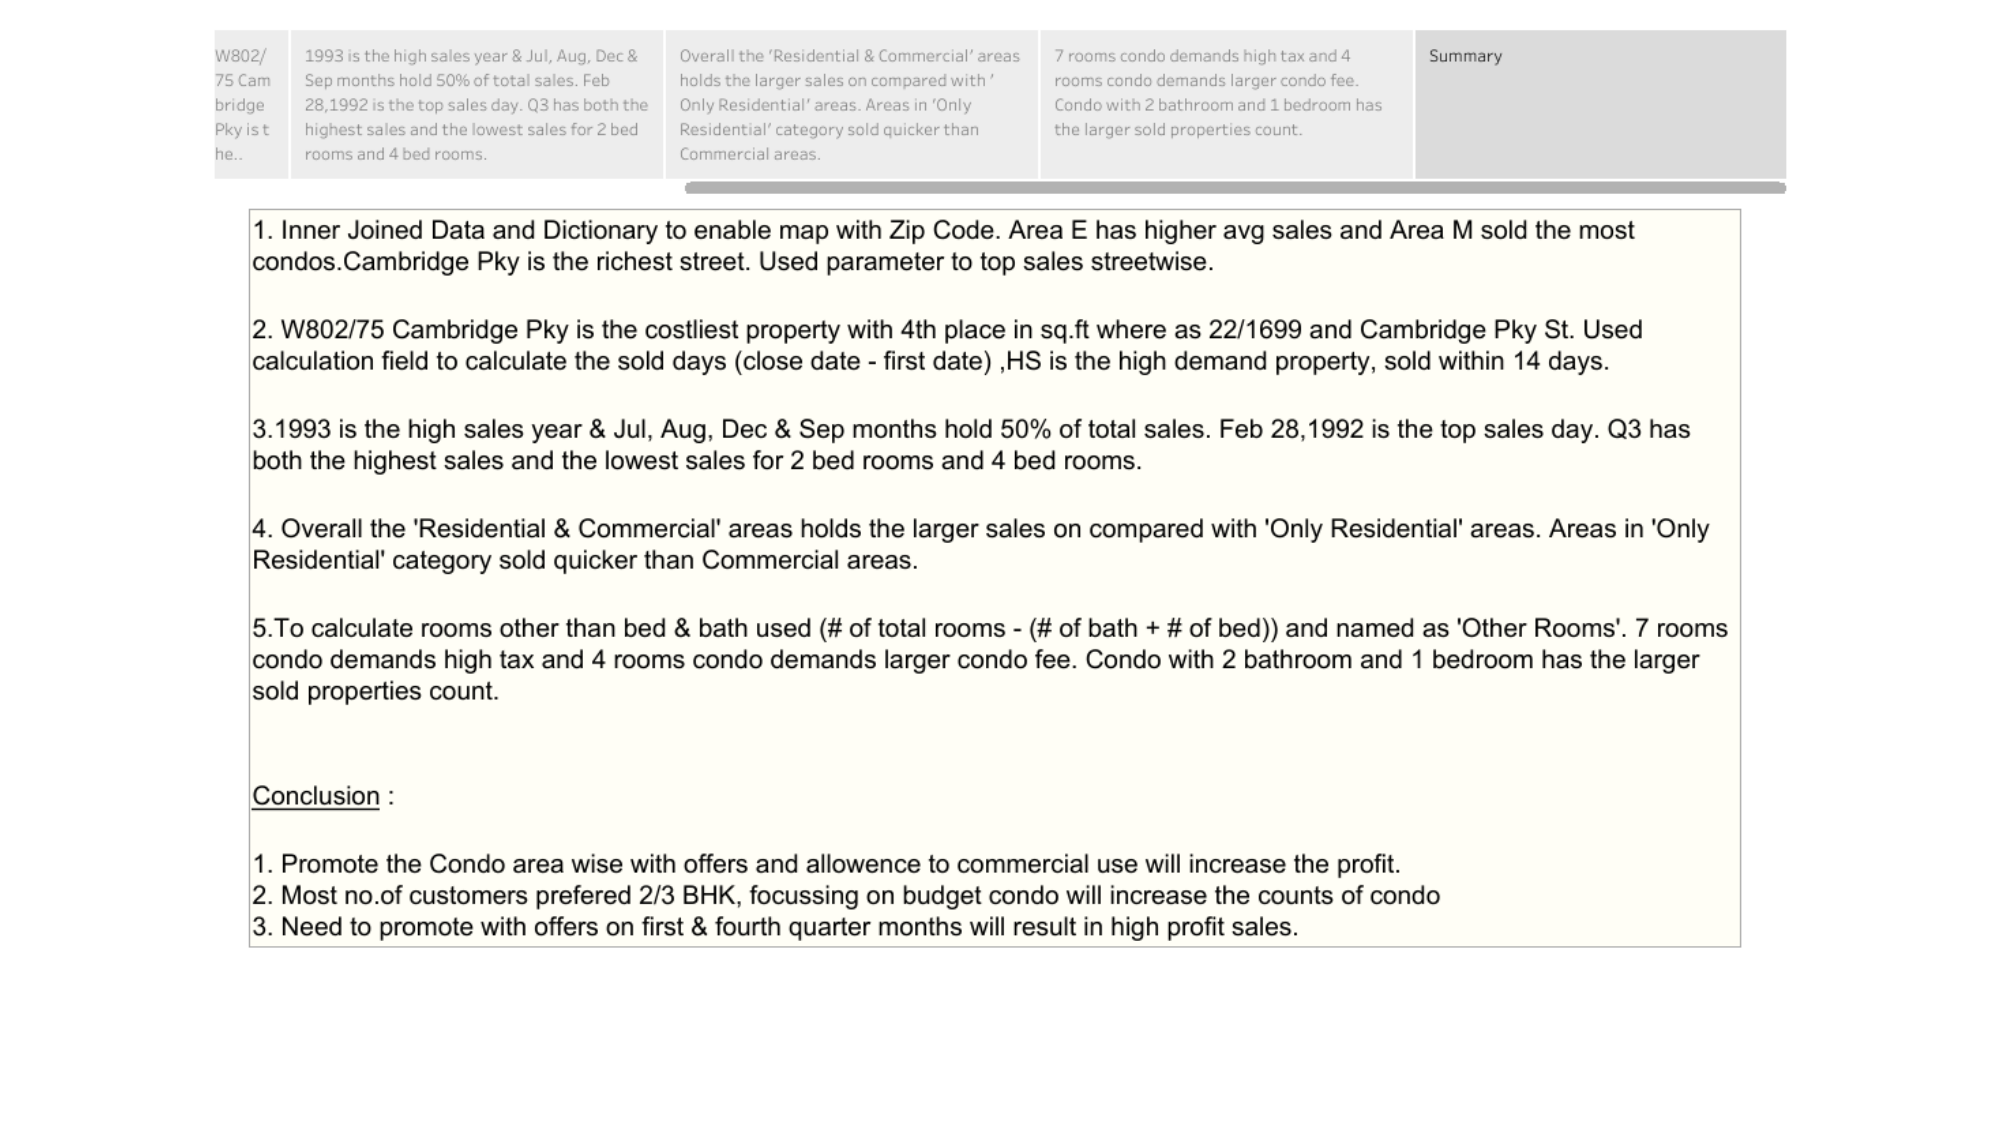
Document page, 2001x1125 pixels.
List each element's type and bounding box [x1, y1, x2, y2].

picture [204, 0, 1796, 1125]
